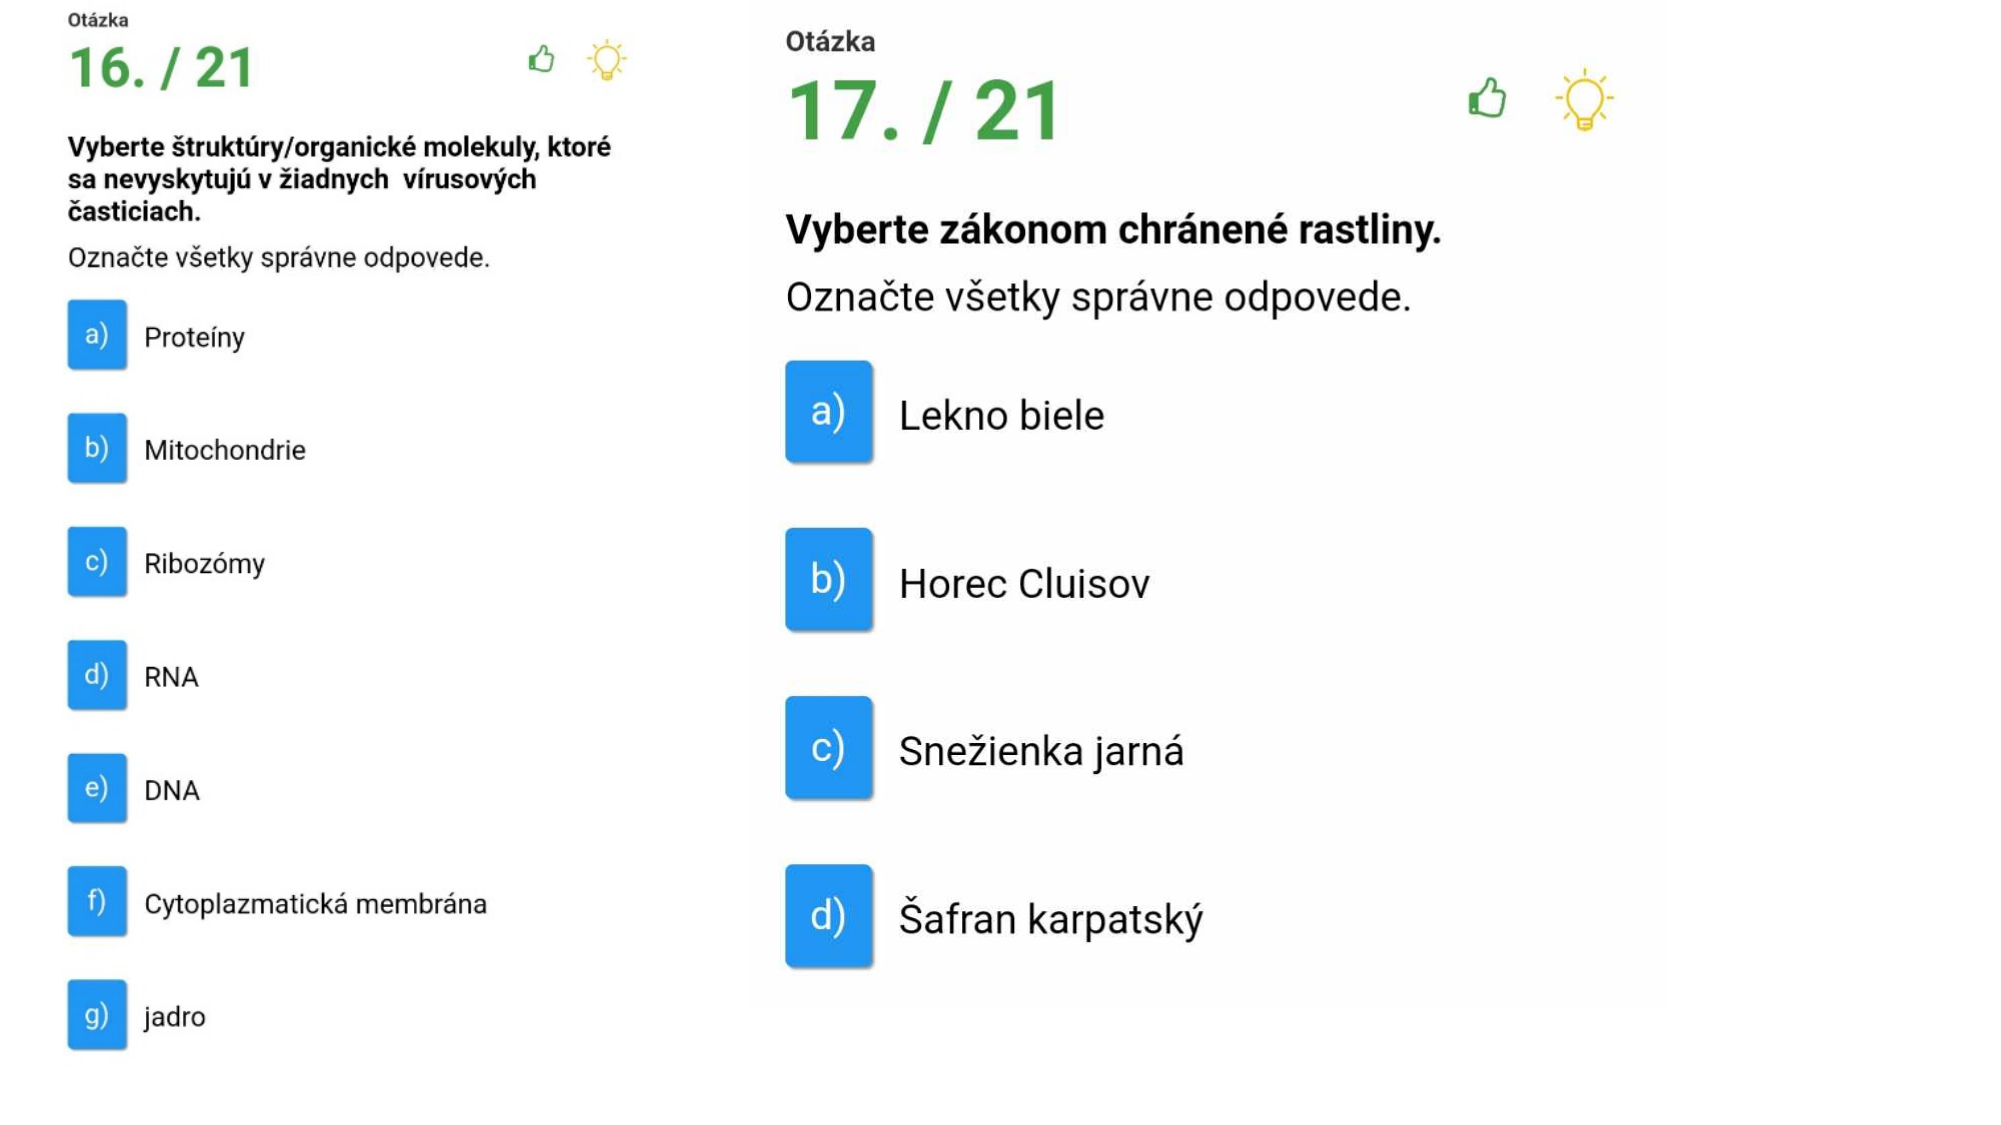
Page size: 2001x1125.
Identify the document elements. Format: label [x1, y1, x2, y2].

picture [747, 1, 1669, 1007]
list [42, 0, 664, 1091]
